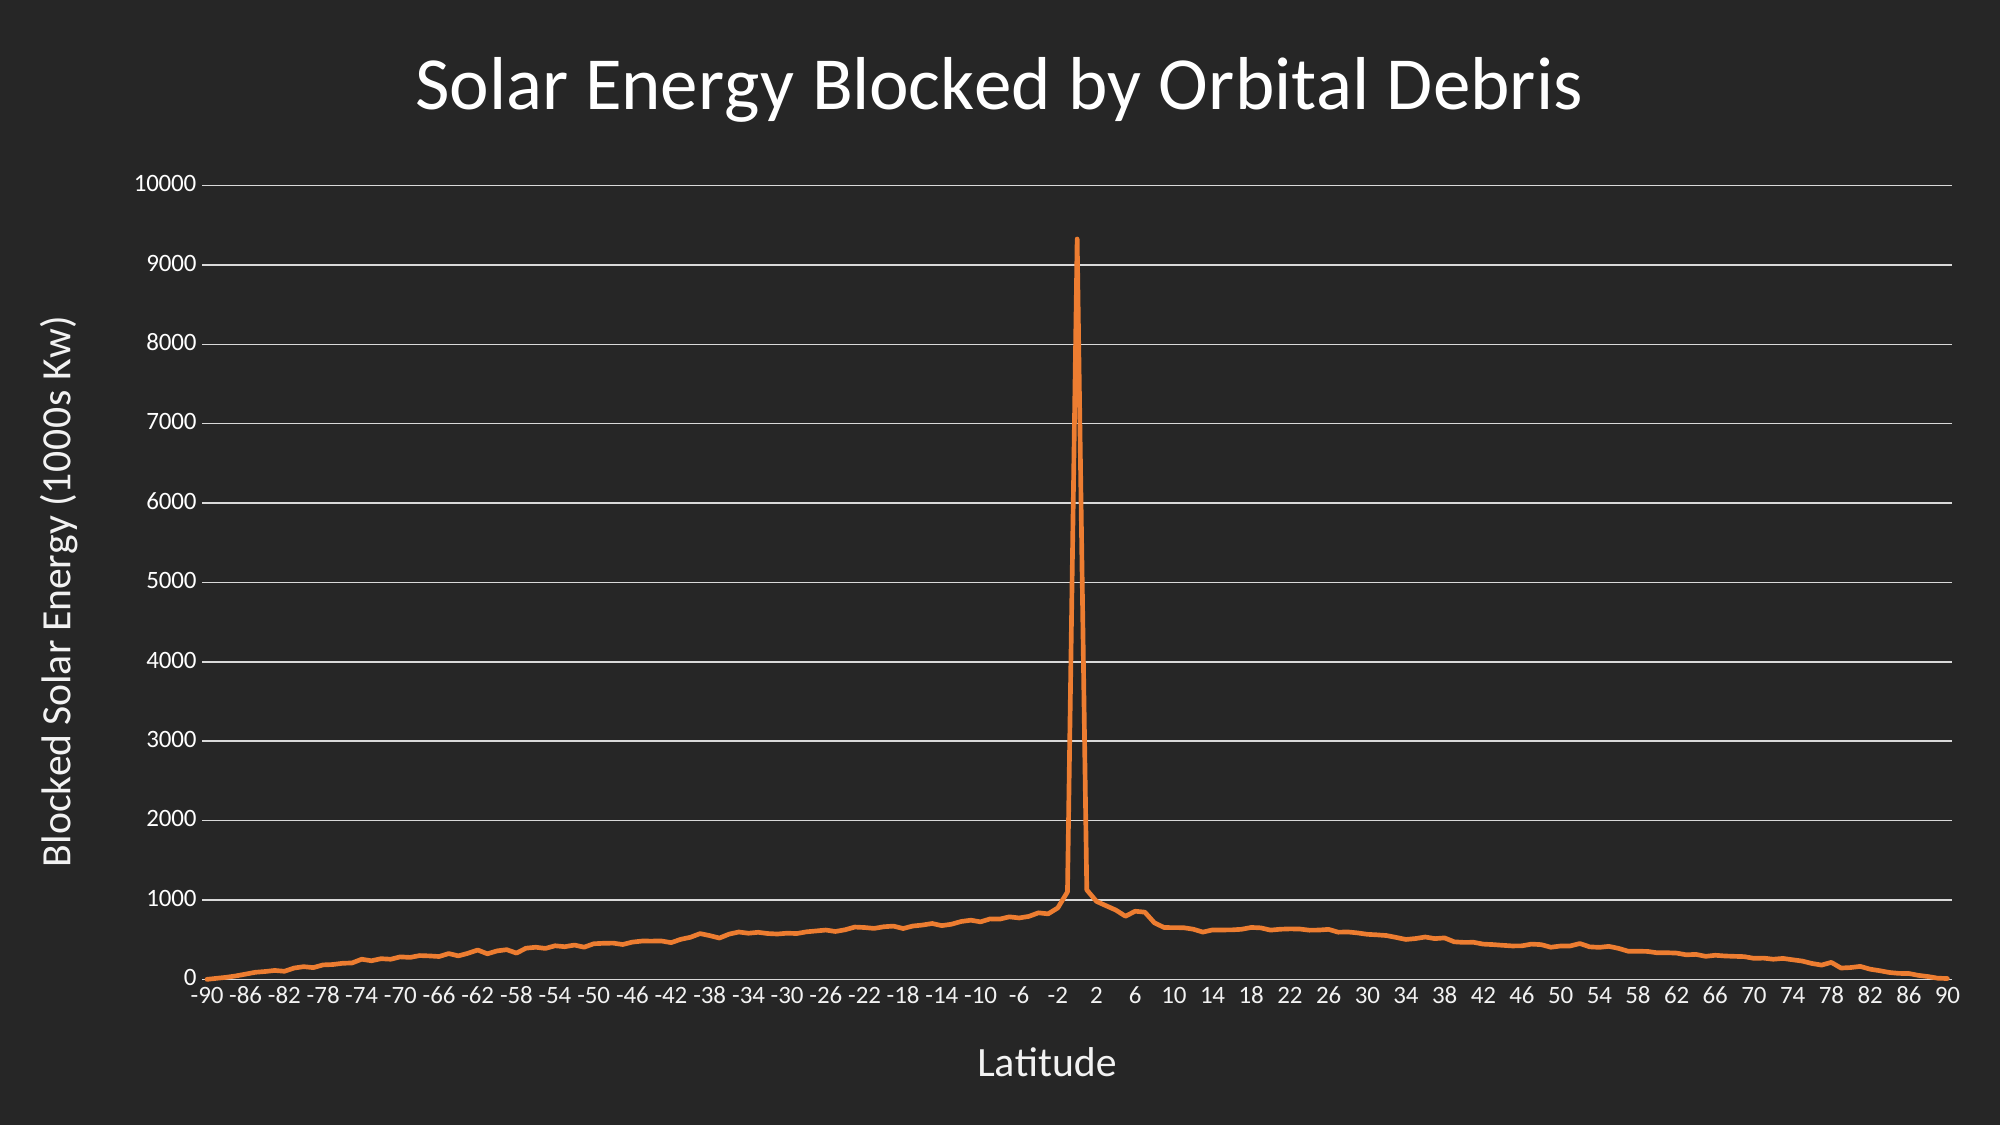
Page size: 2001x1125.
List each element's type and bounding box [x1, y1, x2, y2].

chart [0, 0, 2000, 1125]
